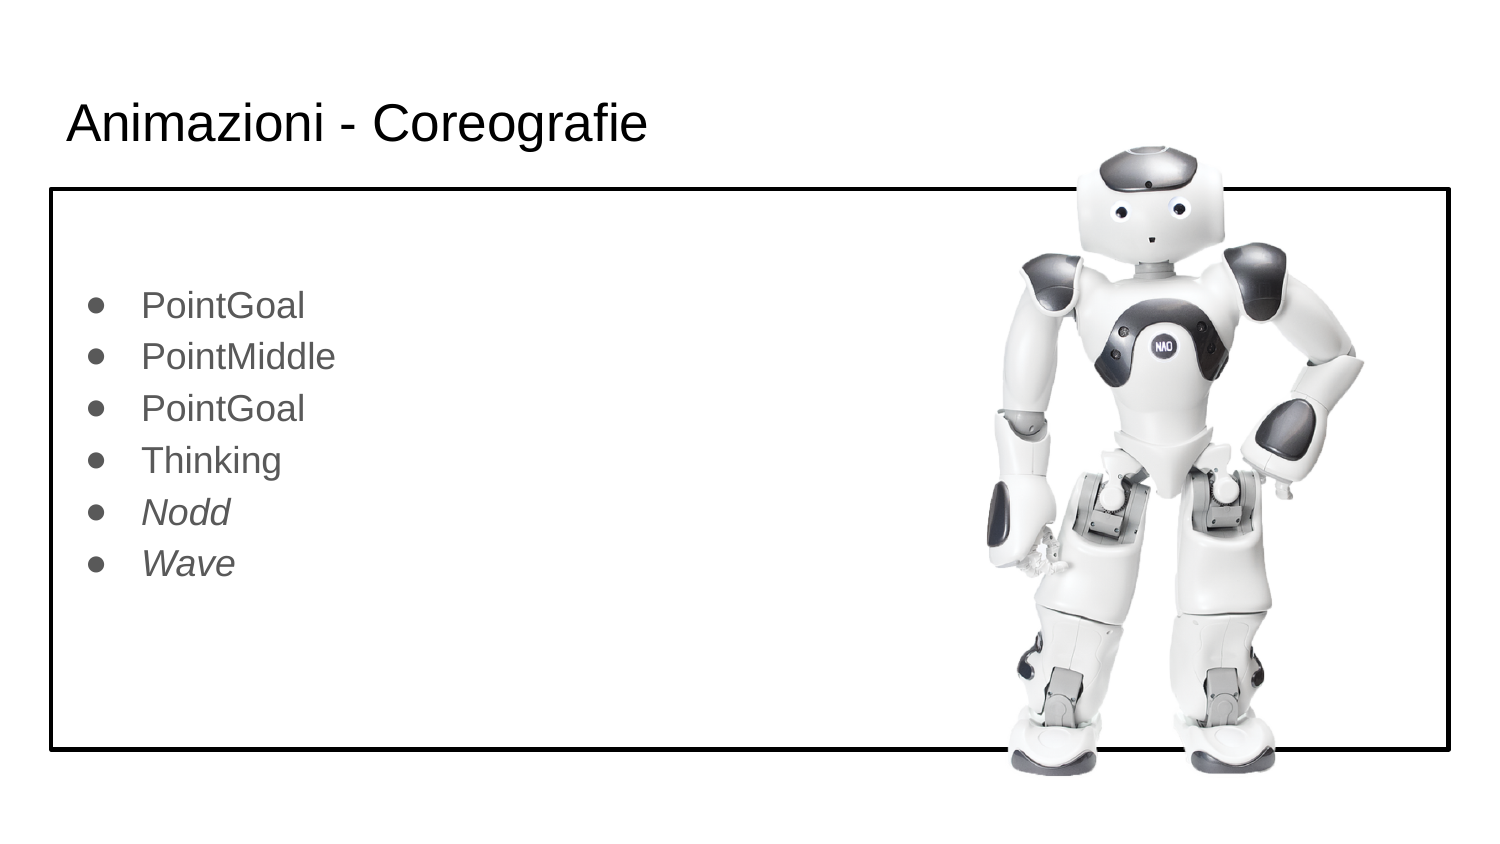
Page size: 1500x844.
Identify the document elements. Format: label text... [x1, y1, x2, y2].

picture [855, 115, 1441, 811]
list PointGoal PointMiddle PointGoal Thinking Nodd Wave [51, 189, 850, 750]
title Animazioni - Coreografie [51, 72, 1449, 167]
list PointGoal PointMiddle PointGoal Thinking Nodd Wave [1445, 189, 1449, 750]
